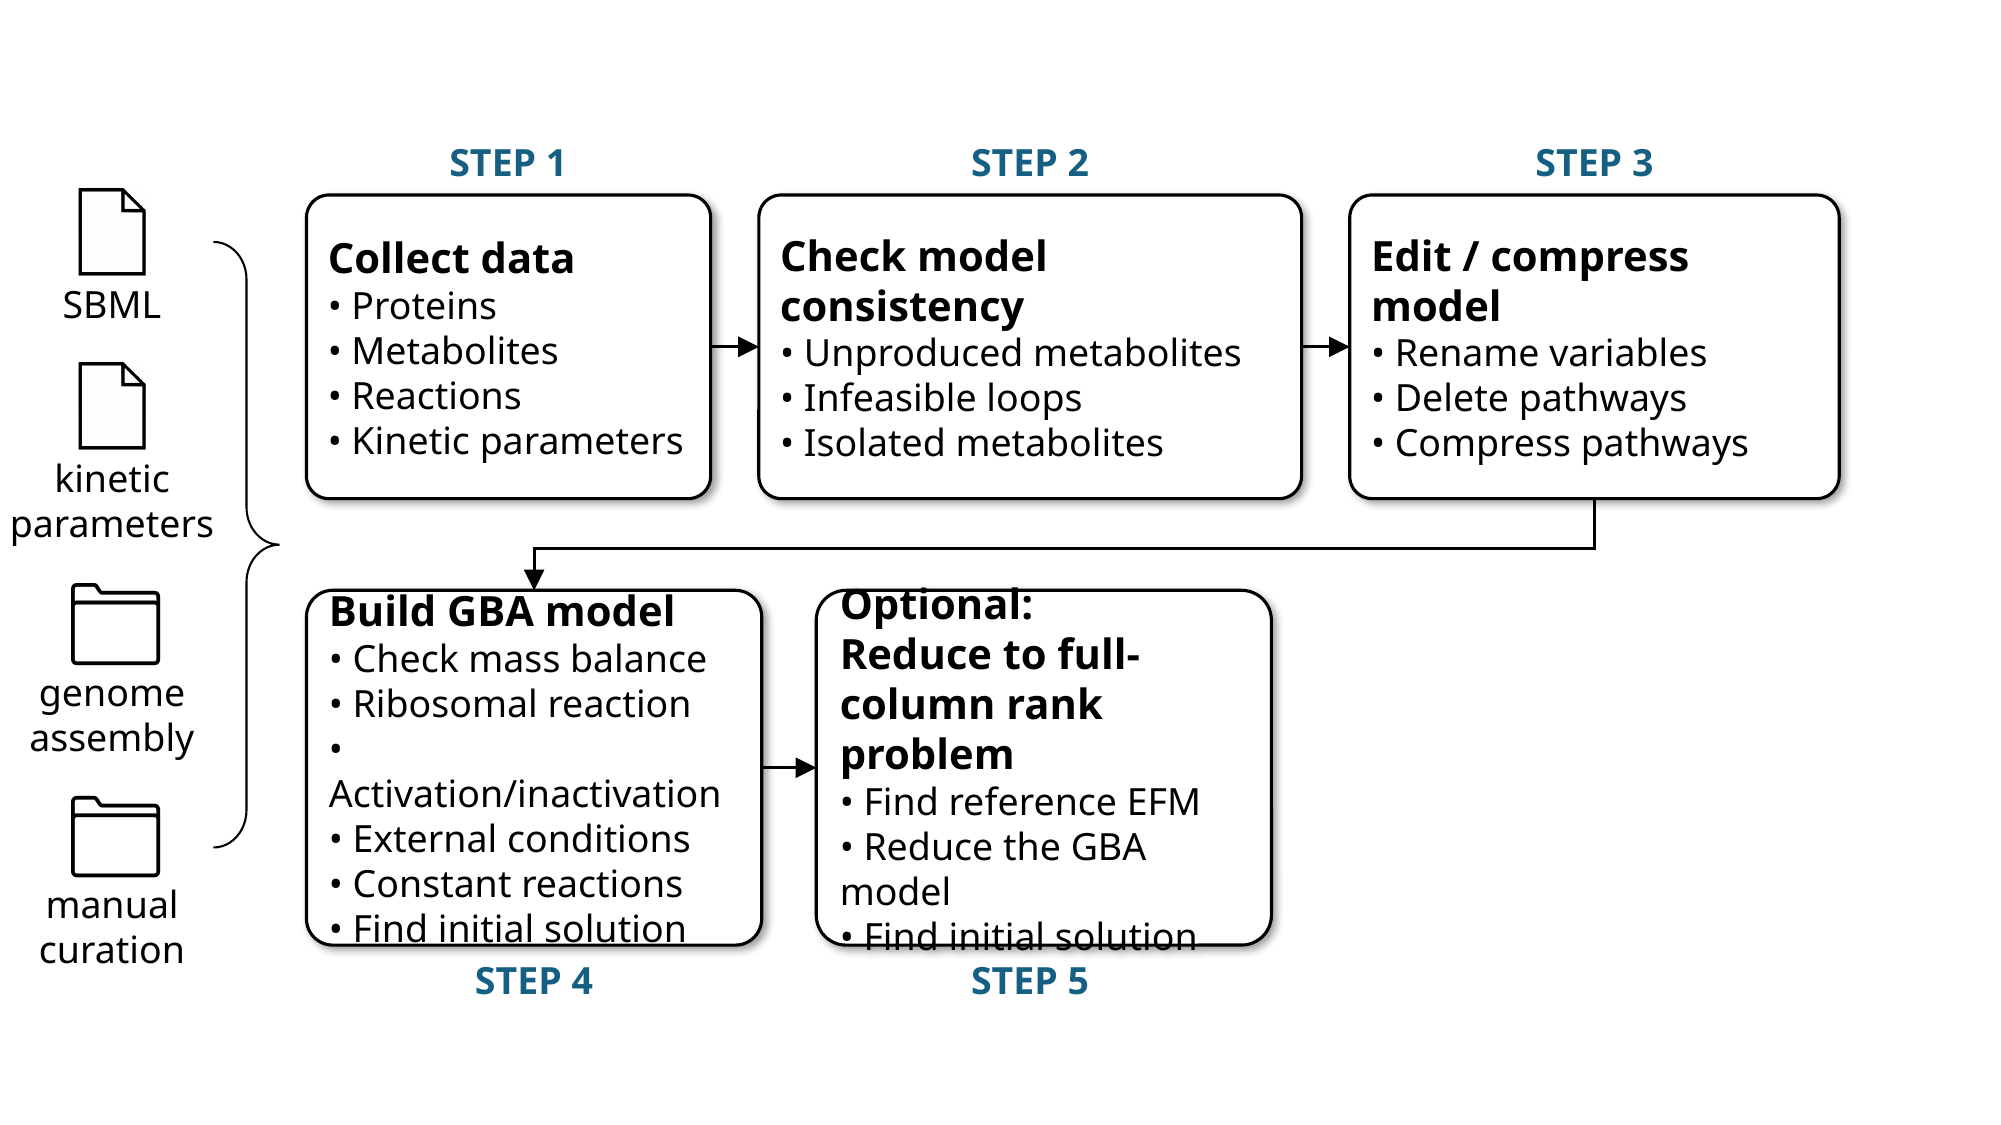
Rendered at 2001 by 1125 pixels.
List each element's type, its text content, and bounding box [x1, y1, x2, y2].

text_box STEP 2 [952, 131, 1018, 191]
text_box Optional: Reduce to full-column rank problem • Find reference EFM • Reduce the GBA model • Find initial solution [1111, 588, 1274, 947]
text_box STEP 4 [460, 949, 609, 1010]
text_box Edit / compress model • Rename variables • Delete pathways • Compress pathways [1348, 193, 1841, 501]
text_box STEP 1 [434, 131, 583, 191]
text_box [17, 575, 207, 769]
text_box Check model consistency • Unproduced metabolites • Infeasible loops • Isolated metabolites [757, 193, 1018, 501]
text_box STEP 5 [956, 949, 1018, 1010]
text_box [1018, 13, 1111, 1076]
text_box Optional: Reduce to full-column rank problem • Find reference EFM • Reduce the GBA model • Find initial solution [814, 588, 1018, 947]
text_box Check model consistency • Unproduced metabolites • Infeasible loops • Isolated metabolites [1111, 193, 1304, 501]
text_box Collect data • Proteins • Metabolites • Reactions • Kinetic parameters [304, 193, 713, 501]
text_box STEP 3 [1520, 131, 1669, 191]
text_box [49, 187, 175, 335]
text_box Build GBA model • Check mass balance • Ribosomal reaction • Activation/inactivation • External conditions • Constant reactions • Find initial solution [304, 588, 764, 947]
text_box [213, 240, 280, 849]
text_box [28, 787, 196, 981]
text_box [2, 361, 222, 554]
